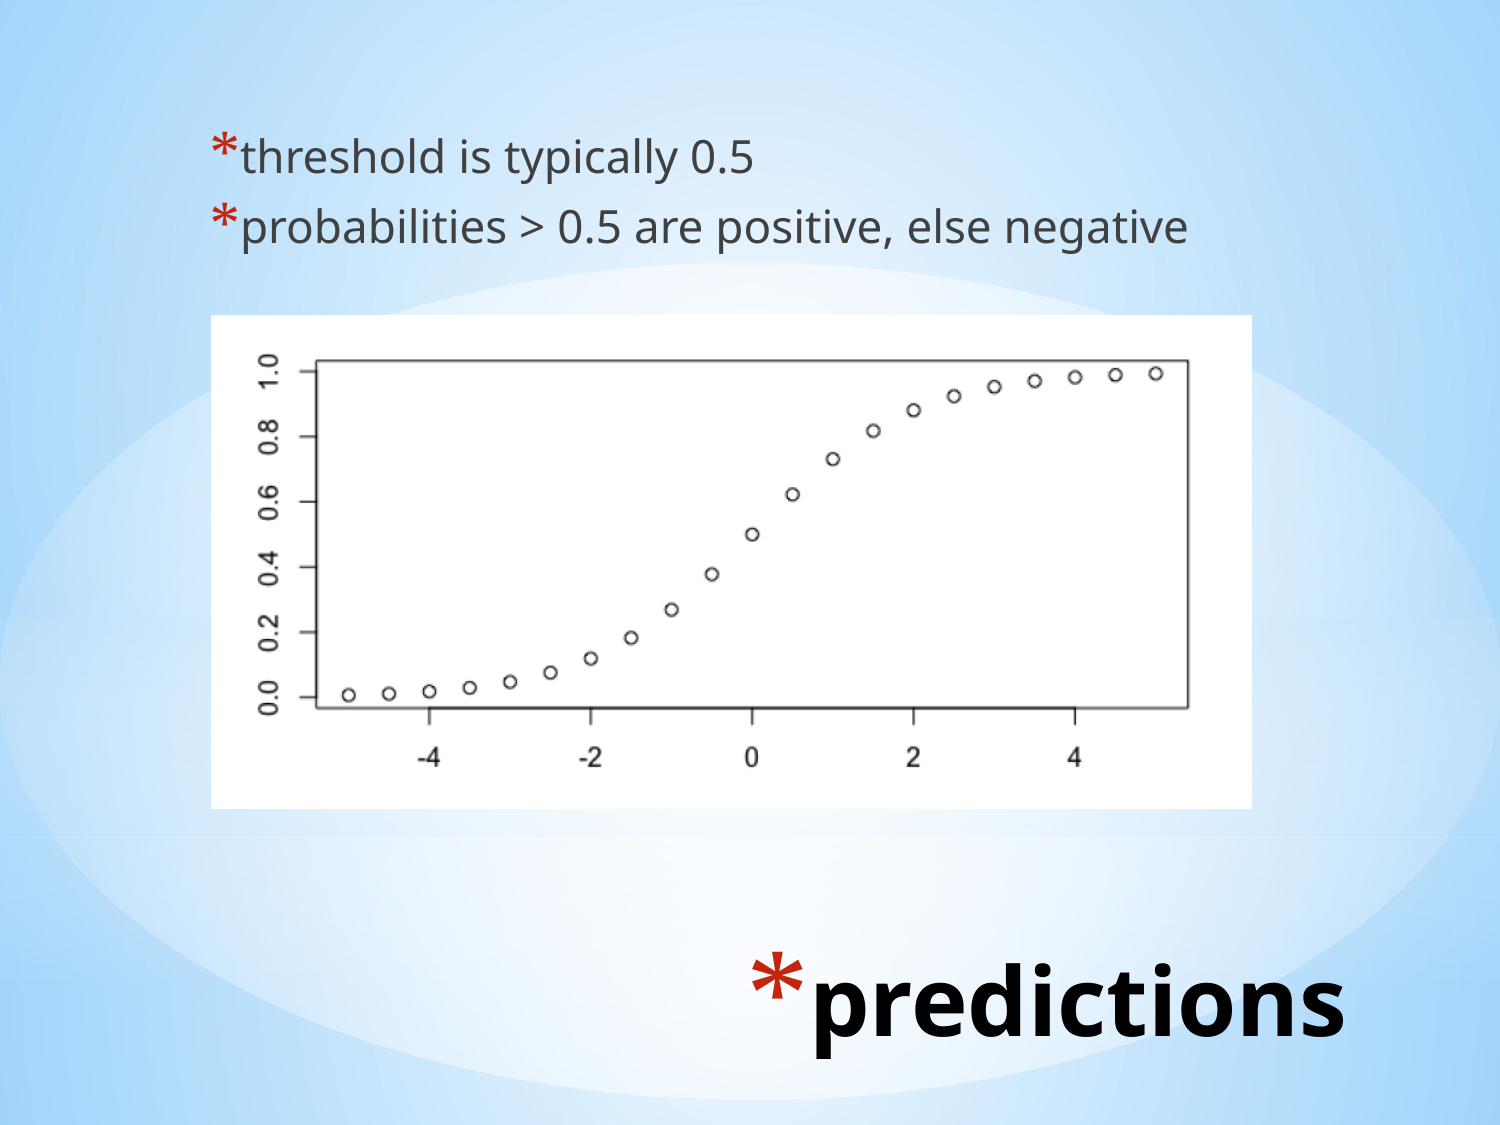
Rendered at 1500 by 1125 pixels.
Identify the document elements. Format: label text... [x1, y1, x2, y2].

title predictions [294, 933, 1363, 1121]
list threshold is typically 0.5 probabilities > 0.5 are positive, else negative [187, 120, 1238, 690]
picture [211, 315, 1252, 810]
